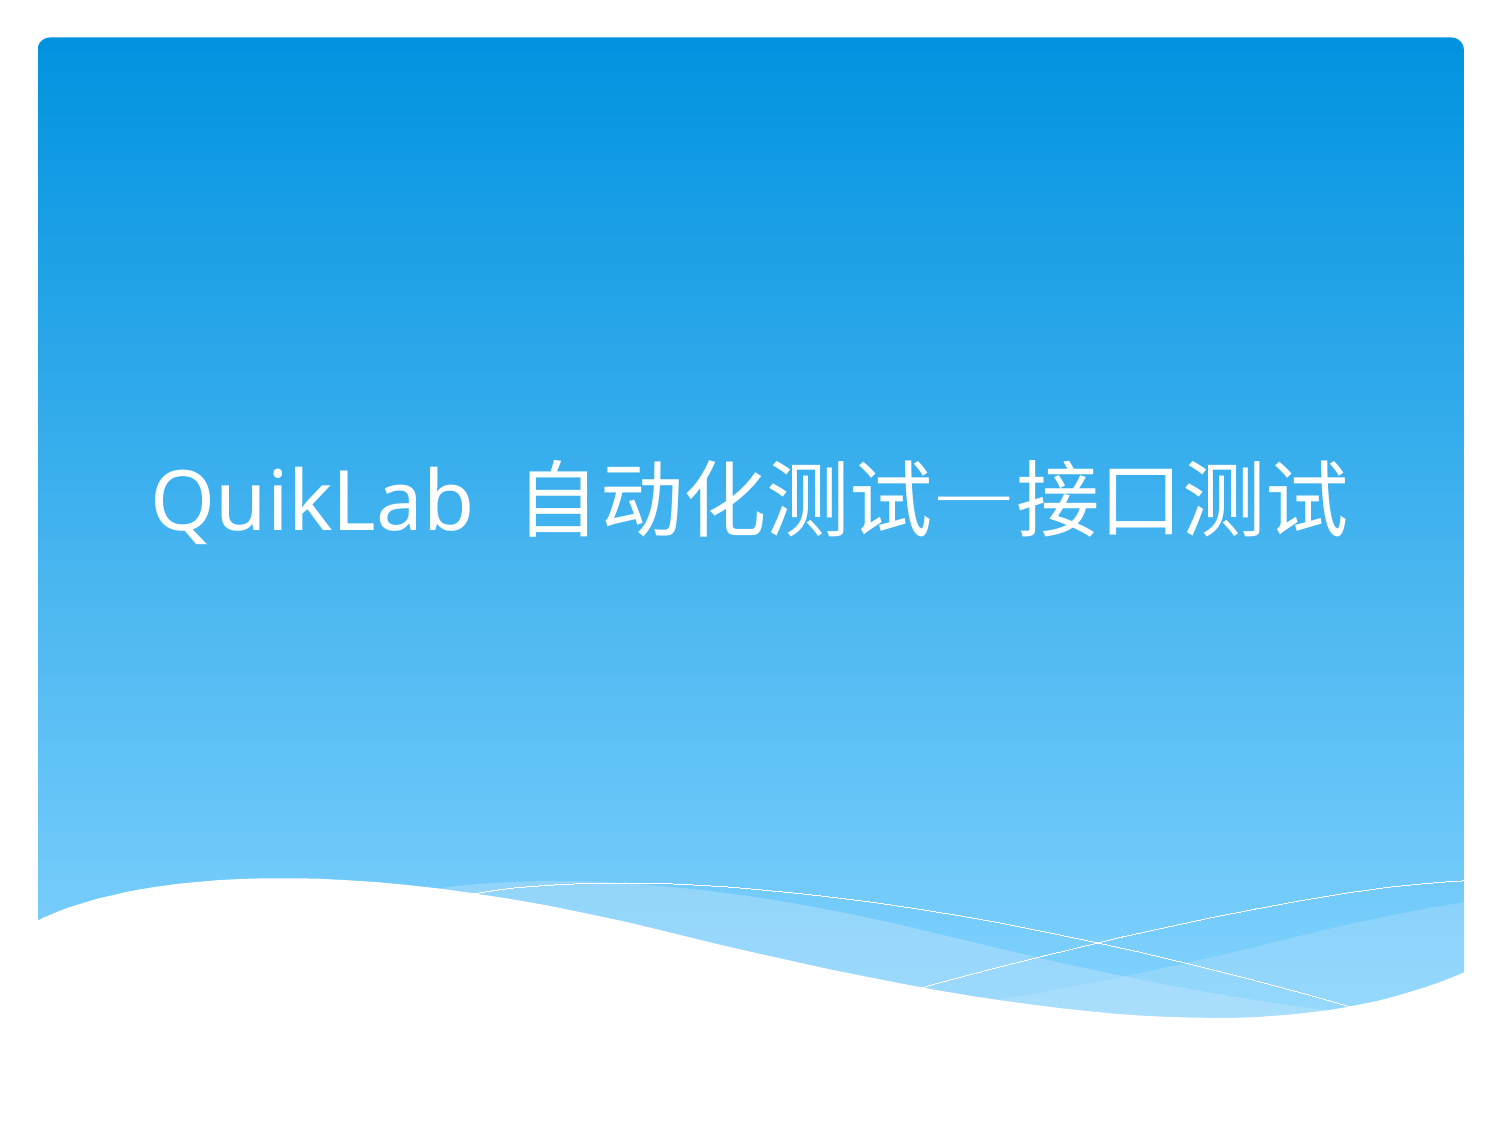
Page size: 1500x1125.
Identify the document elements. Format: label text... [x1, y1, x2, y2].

title QuikLab 自动化测试—接口测试 [112, 262, 1388, 555]
